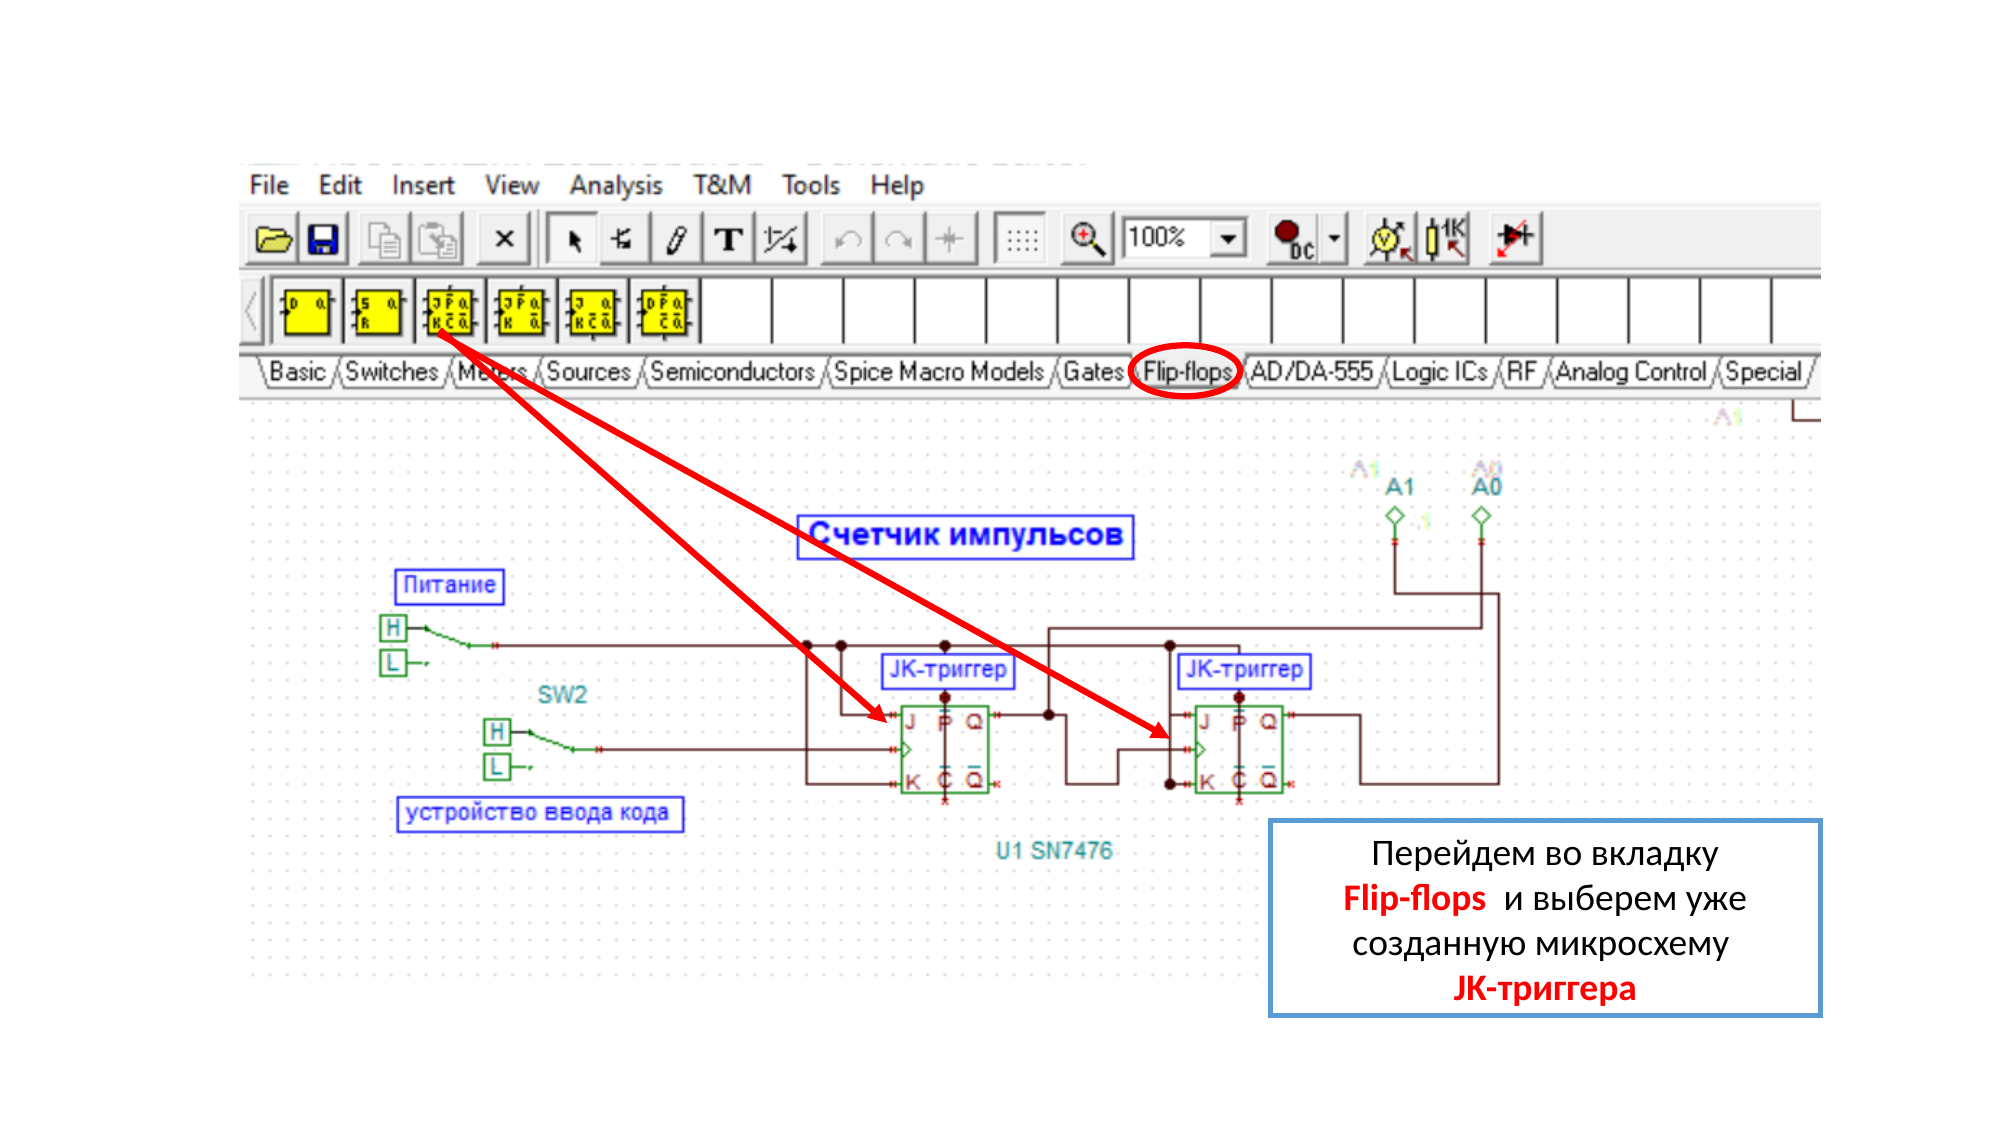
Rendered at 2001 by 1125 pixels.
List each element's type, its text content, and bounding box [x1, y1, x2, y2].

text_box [438, 333, 1171, 739]
picture [239, 151, 1821, 988]
text_box Перейдем во вкладку Flip-flops и выберем уже созданную микросхему JK-триггера [1269, 820, 1822, 1016]
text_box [439, 329, 888, 333]
